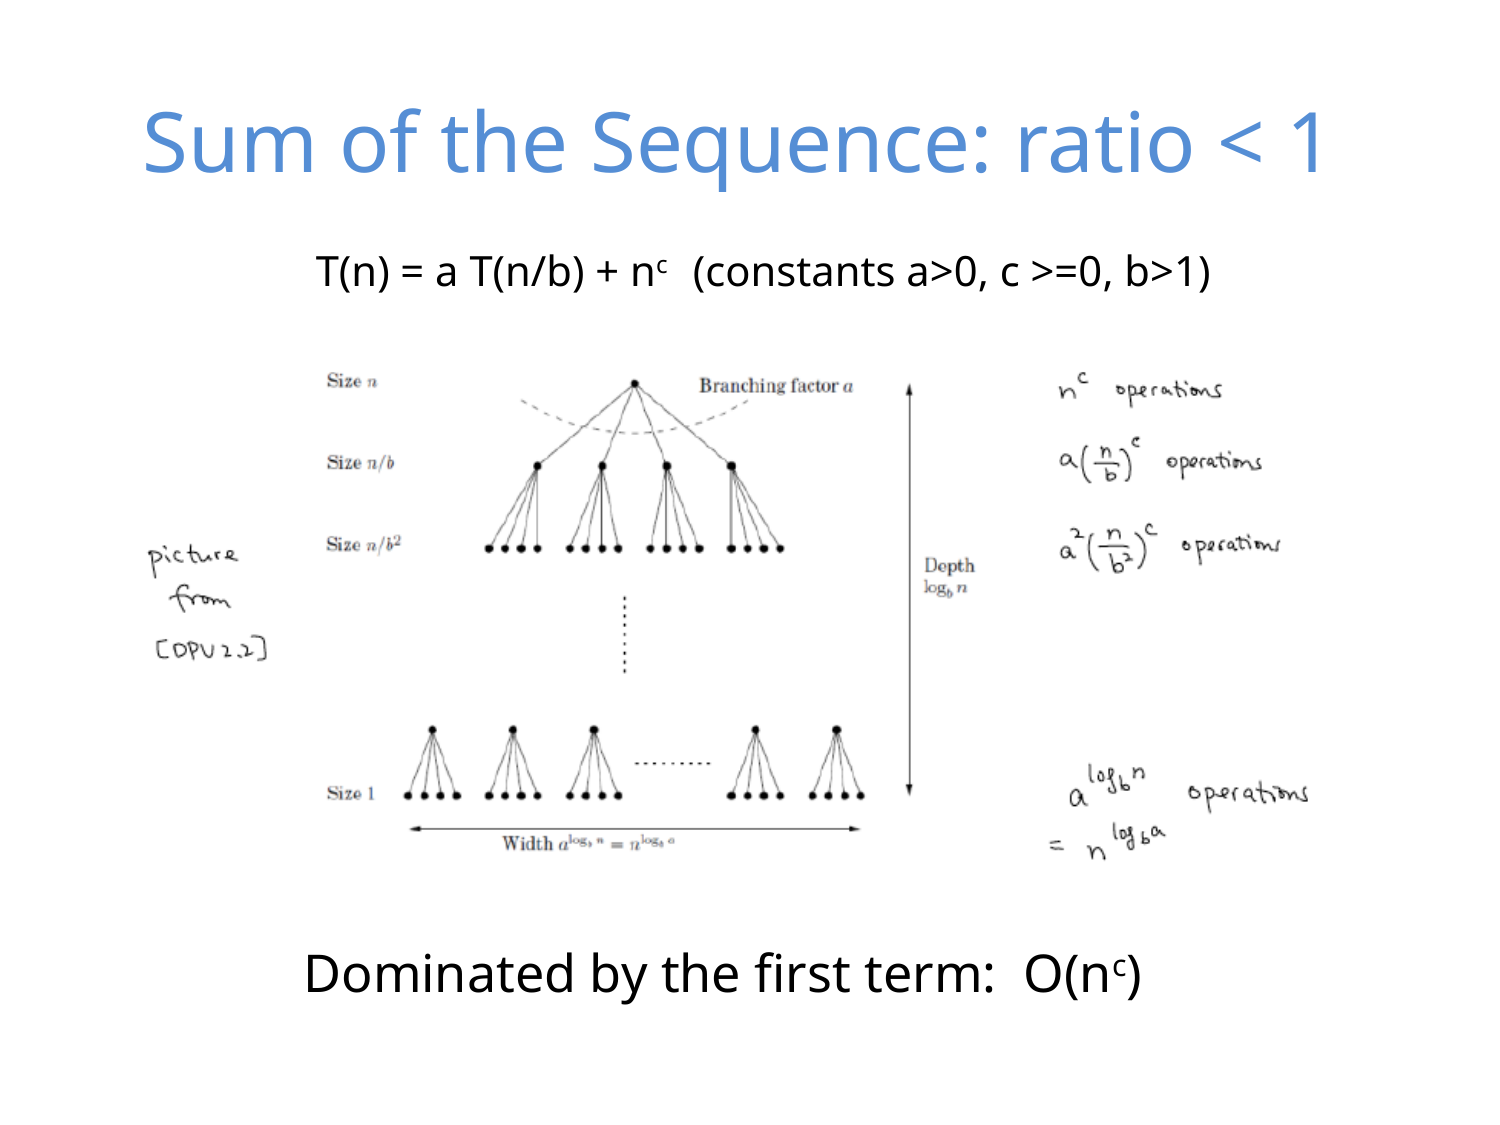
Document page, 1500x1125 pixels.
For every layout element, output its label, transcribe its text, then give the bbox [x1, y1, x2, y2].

picture [95, 321, 1446, 895]
title Sum of the Sequence: ratio < 1 [75, 37, 1425, 241]
text_box Dominated by the first term: O(nc) [95, 932, 1350, 1010]
text_box T(n) = a T(n/b) + nc (constants a>0, c >=0, b>1) [158, 237, 1413, 302]
